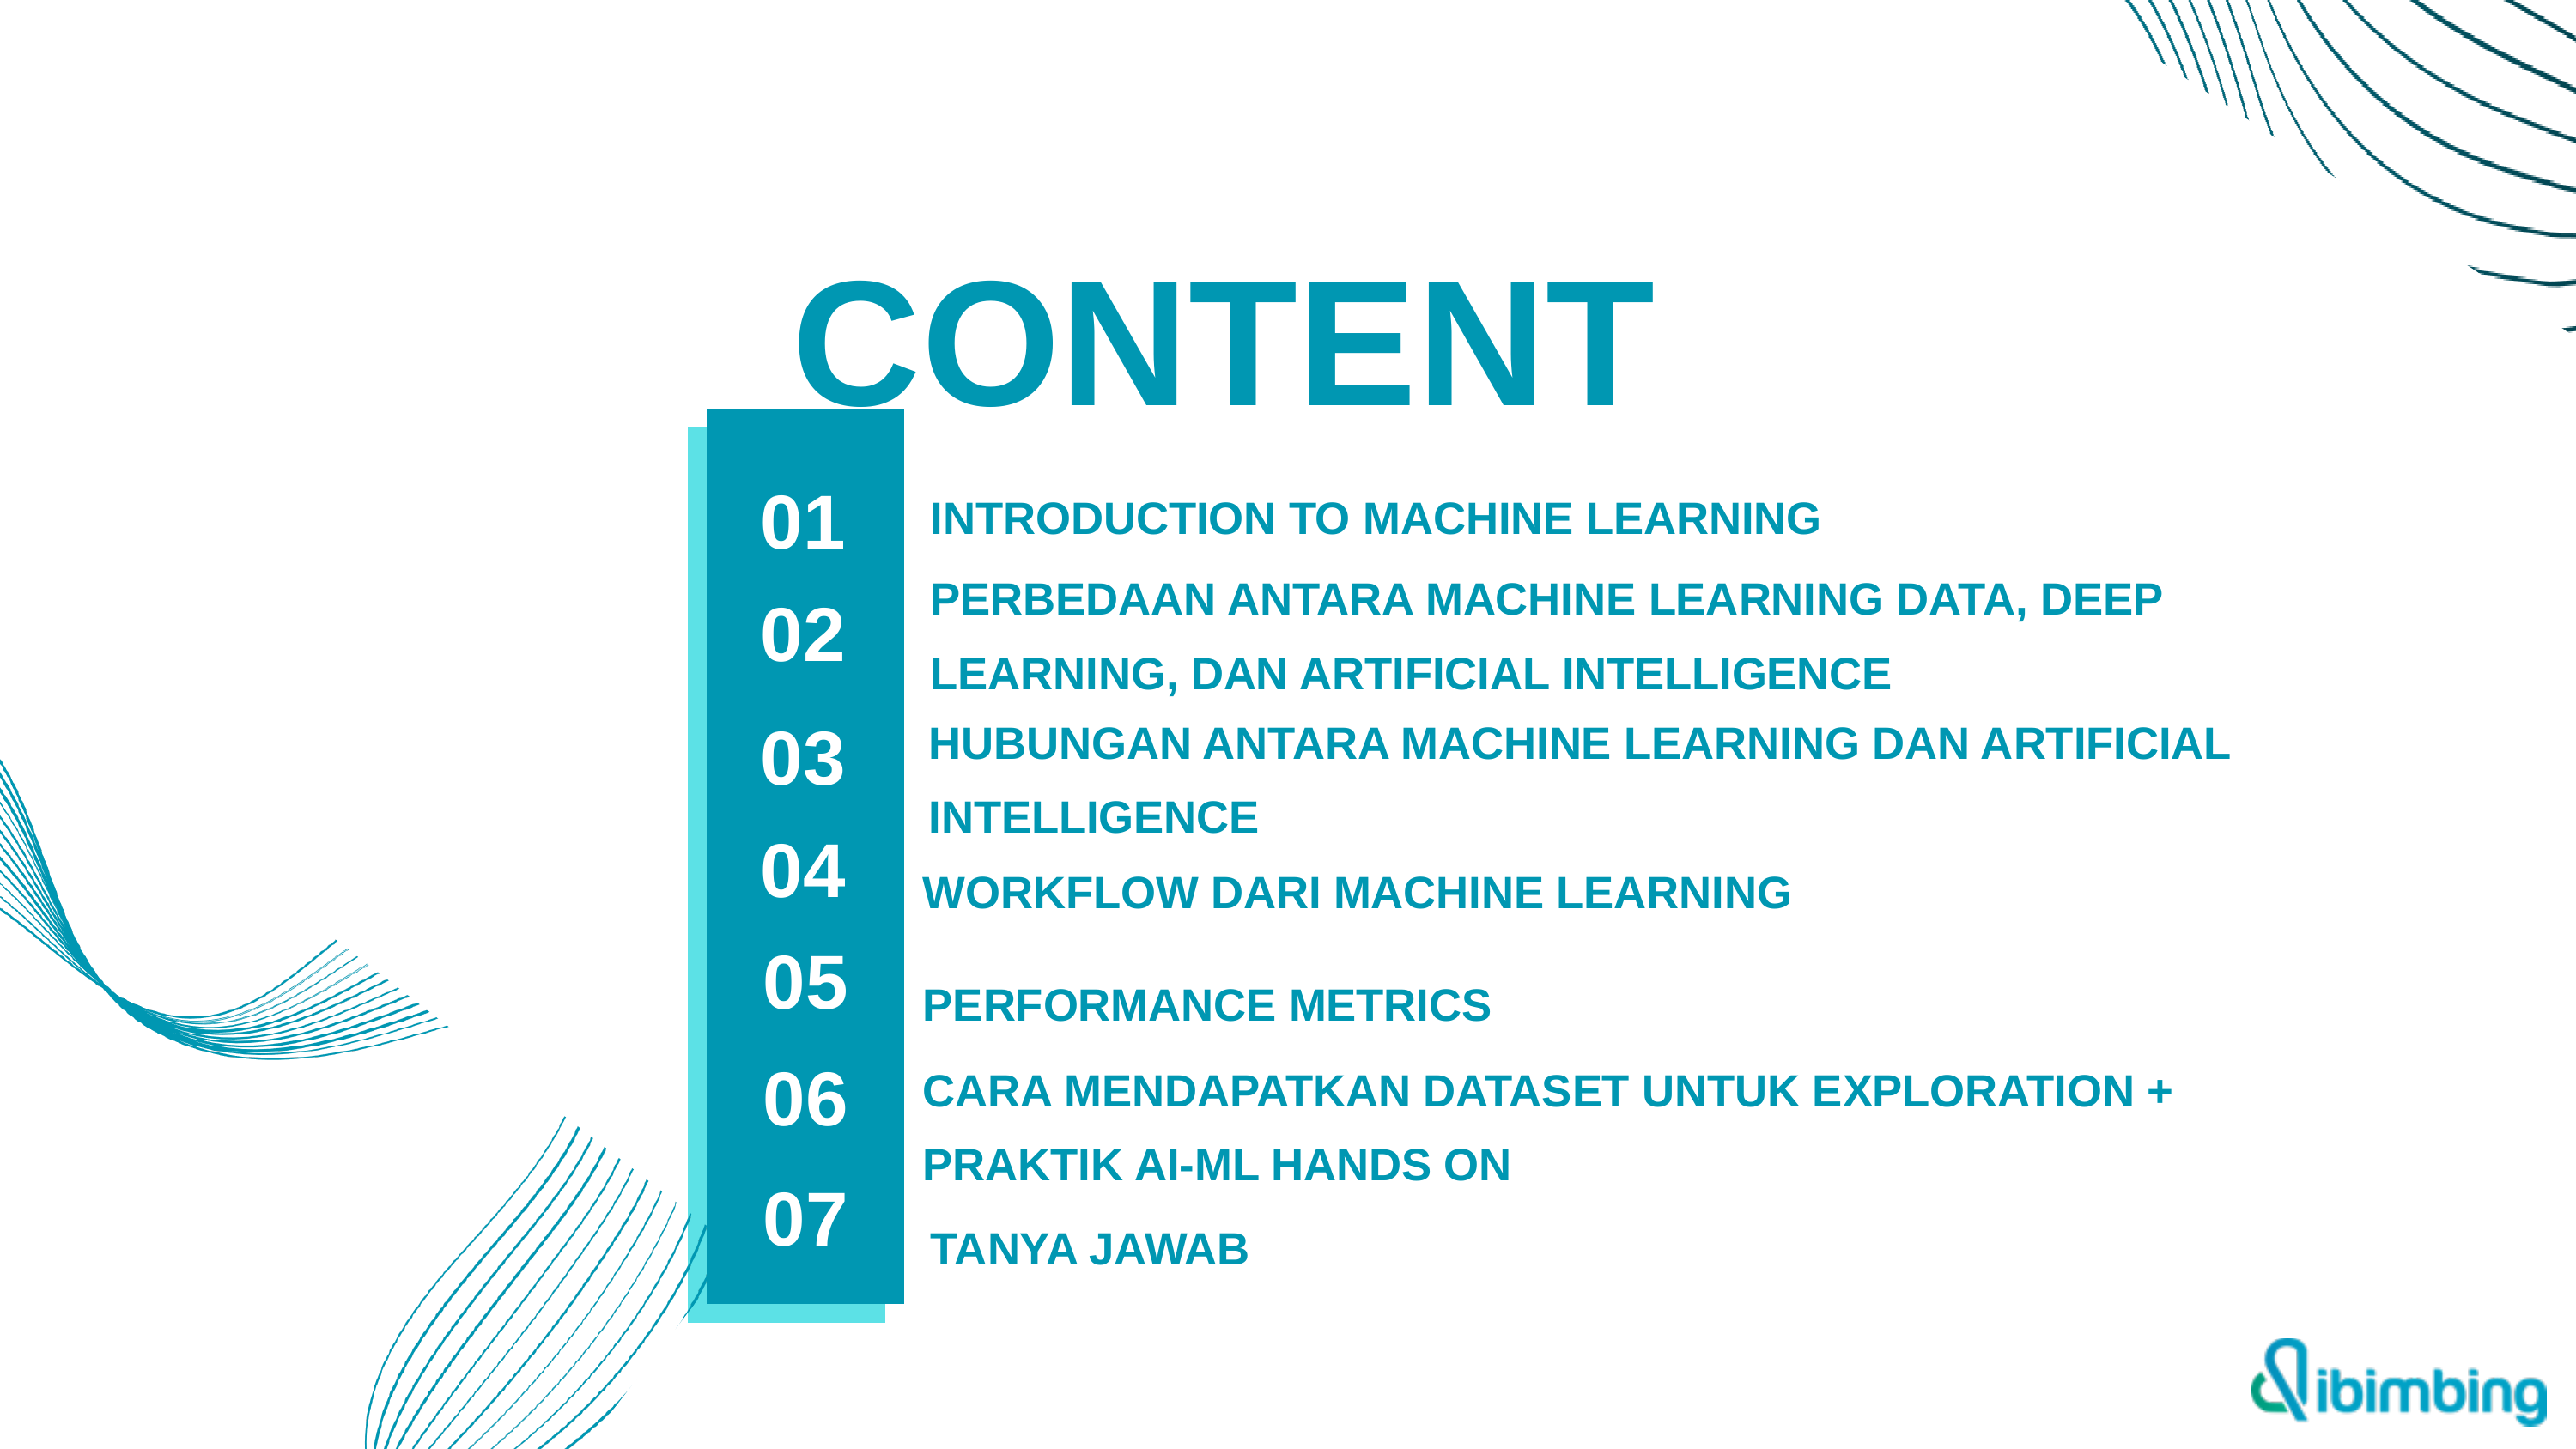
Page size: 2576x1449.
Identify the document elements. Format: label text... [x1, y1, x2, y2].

text_box INTRODUCTION TO MACHINE LEARNING [1145, 469, 1972, 544]
text_box TANYA JAWAB [1145, 1199, 1787, 1275]
text_box [2068, 0, 2576, 338]
text_box CARA MENDAPATKAN DATASET UNTUK EXPLORATION + PRAKTIK AI-ML HANDS ON [1145, 1041, 2349, 1264]
text_box CONTENT [702, 146, 1747, 442]
text_box PERFORMANCE METRICS [1145, 955, 1779, 1030]
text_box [687, 416, 1123, 1323]
text_box [2251, 1338, 2547, 1427]
text_box [0, 680, 683, 1449]
text_box WORKFLOW DARI MACHINE LEARNING [1145, 843, 2031, 919]
text_box HUBUNGAN ANTARA MACHINE LEARNING DAN ARTIFICIAL INTELLIGENCE [1145, 694, 2354, 843]
text_box PERBEDAAN ANTARA MACHINE LEARNING DATA, DEEP LEARNING, DAN ARTIFICIAL INTELLIGENCE [1145, 549, 2318, 694]
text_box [707, 397, 1142, 1304]
